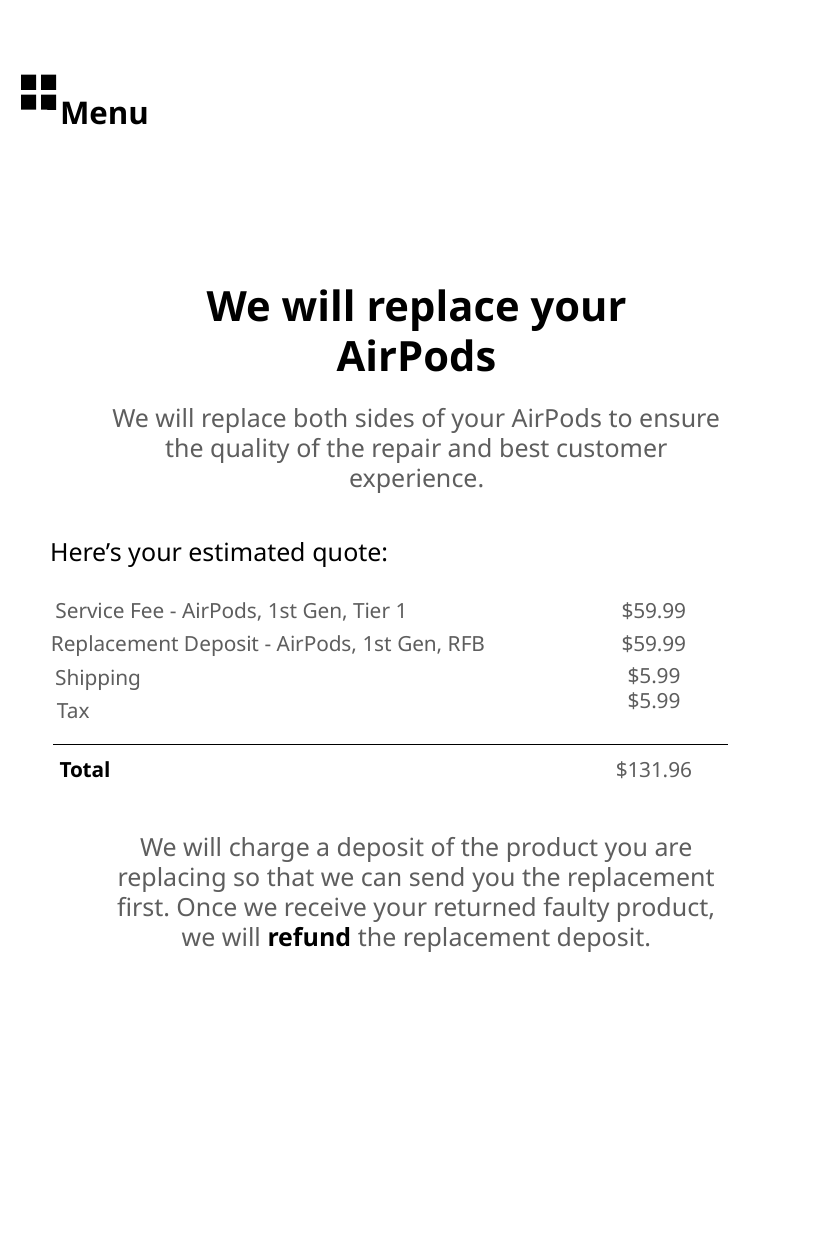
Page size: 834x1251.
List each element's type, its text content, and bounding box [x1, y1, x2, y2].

text_box Tax [55, 696, 92, 725]
text_box Total [57, 754, 113, 784]
text_box [21, 74, 37, 90]
text_box Menu [16, 91, 193, 133]
text_box We will replace your AirPods [168, 277, 666, 382]
text_box $59.99 [619, 595, 688, 624]
text_box We will replace both sides of your AirPods to ensure the quality of the repair and best customer experience. [107, 400, 727, 494]
text_box Here’s your estimated quote: [48, 534, 391, 568]
text_box $5.99 [625, 686, 682, 715]
text_box We will charge a deposit of the product you are replacing so that we can send you the replacement first. Once we receive your returned faulty product, we will refund the replacement deposit. [107, 830, 727, 954]
text_box $5.99 [625, 660, 682, 686]
text_box $59.99 [619, 629, 688, 658]
text_box Service Fee - AirPods, 1st Gen, Tier 1 [53, 595, 410, 624]
text_box Shipping [53, 662, 143, 692]
text_box $131.96 [614, 754, 694, 784]
text_box [41, 74, 57, 90]
text_box Replacement Deposit - AirPods, 1st Gen, RFB [49, 629, 493, 658]
